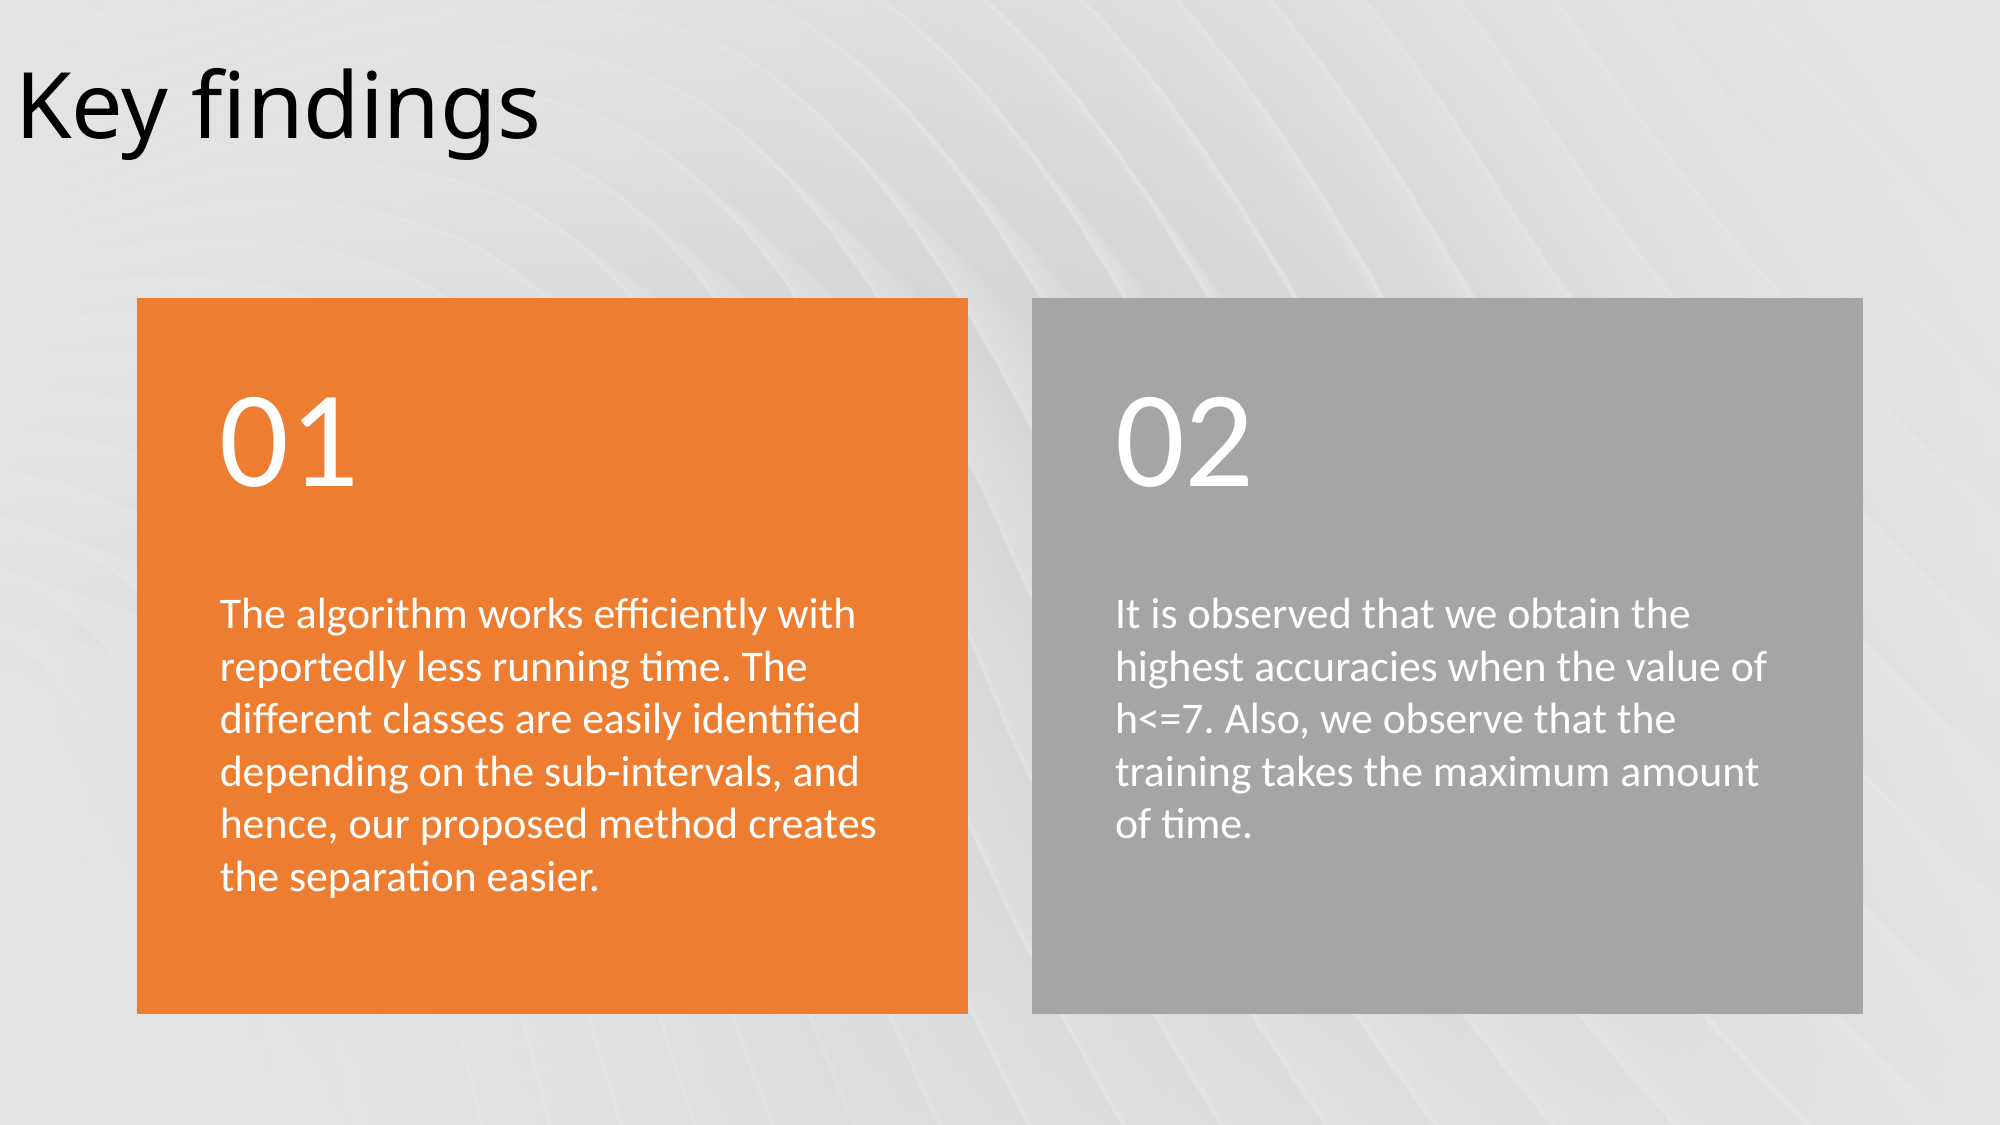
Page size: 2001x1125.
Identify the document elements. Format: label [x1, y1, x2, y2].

list [137, 299, 1863, 1014]
picture [0, 0, 2000, 1125]
